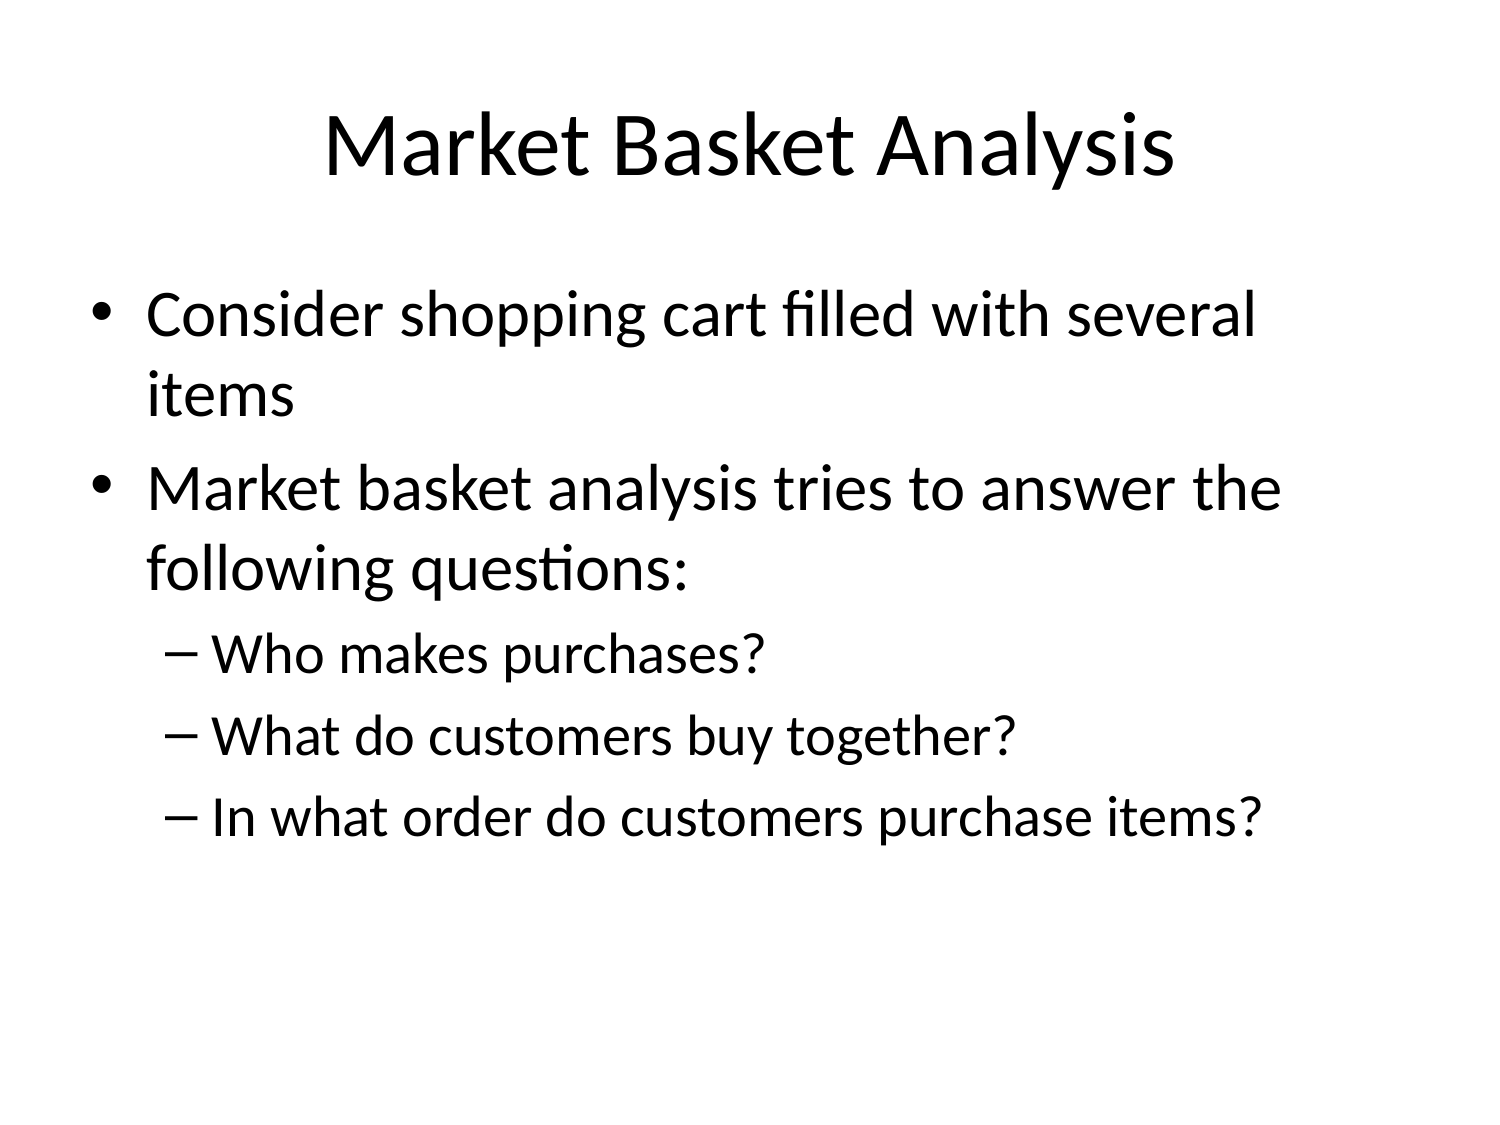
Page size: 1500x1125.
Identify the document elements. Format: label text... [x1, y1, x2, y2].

list Consider shopping cart filled with several items Market basket analysis tries to answer the following questions: Who makes purchases? What do customers buy together? In what order do customers purchase items? [75, 262, 1425, 1005]
title Market Basket Analysis [75, 45, 1425, 233]
